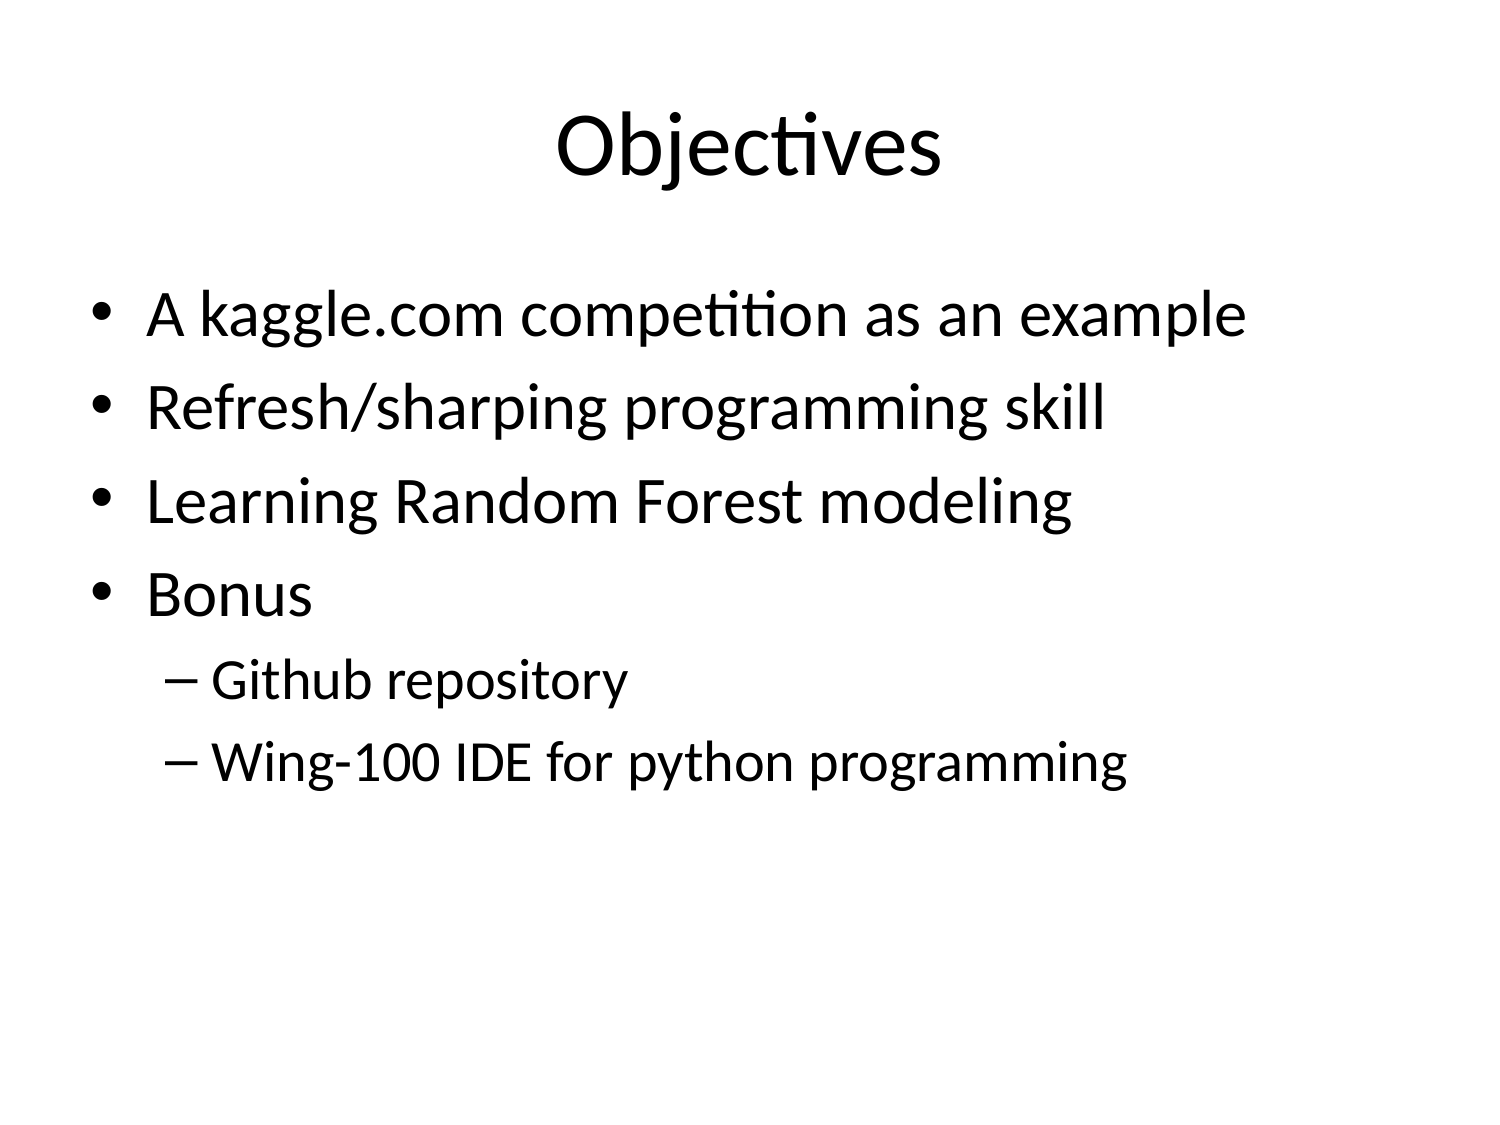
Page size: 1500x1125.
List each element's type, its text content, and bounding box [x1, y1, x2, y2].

list A kaggle.com competition as an example Refresh/sharping programming skill Learning Random Forest modeling Bonus Github repository Wing-100 IDE for python programming [75, 262, 1425, 1005]
title Objectives [75, 45, 1425, 233]
